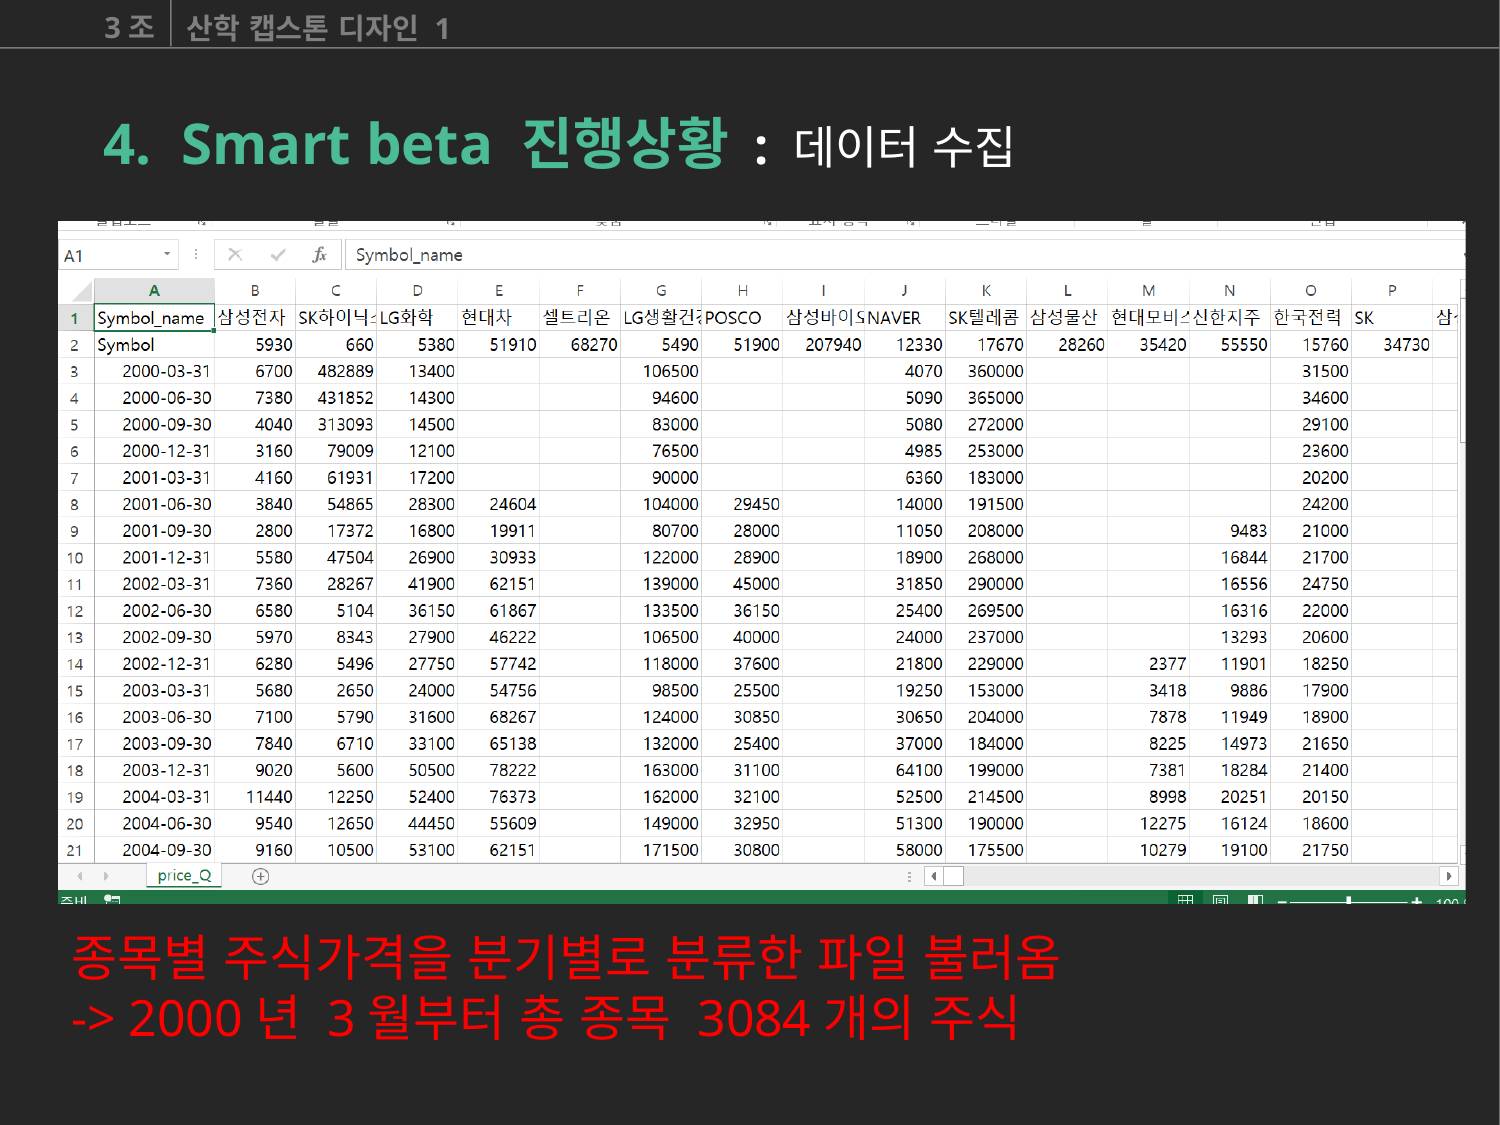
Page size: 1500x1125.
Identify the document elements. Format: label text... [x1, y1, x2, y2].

text_box 4. Smart beta 진행상황 : 데이터 수집 [89, 101, 1484, 131]
text_box 3조 [90, 2, 172, 42]
text_box 종목별 주식가격을 분기별로 분류한 파일 불러옴 -> 2000년 3월부터 총 종목 3084개의 주식 [56, 919, 1293, 1054]
picture [57, 221, 1466, 904]
text_box 산학 캡스톤 디자인 1 [172, 2, 740, 42]
